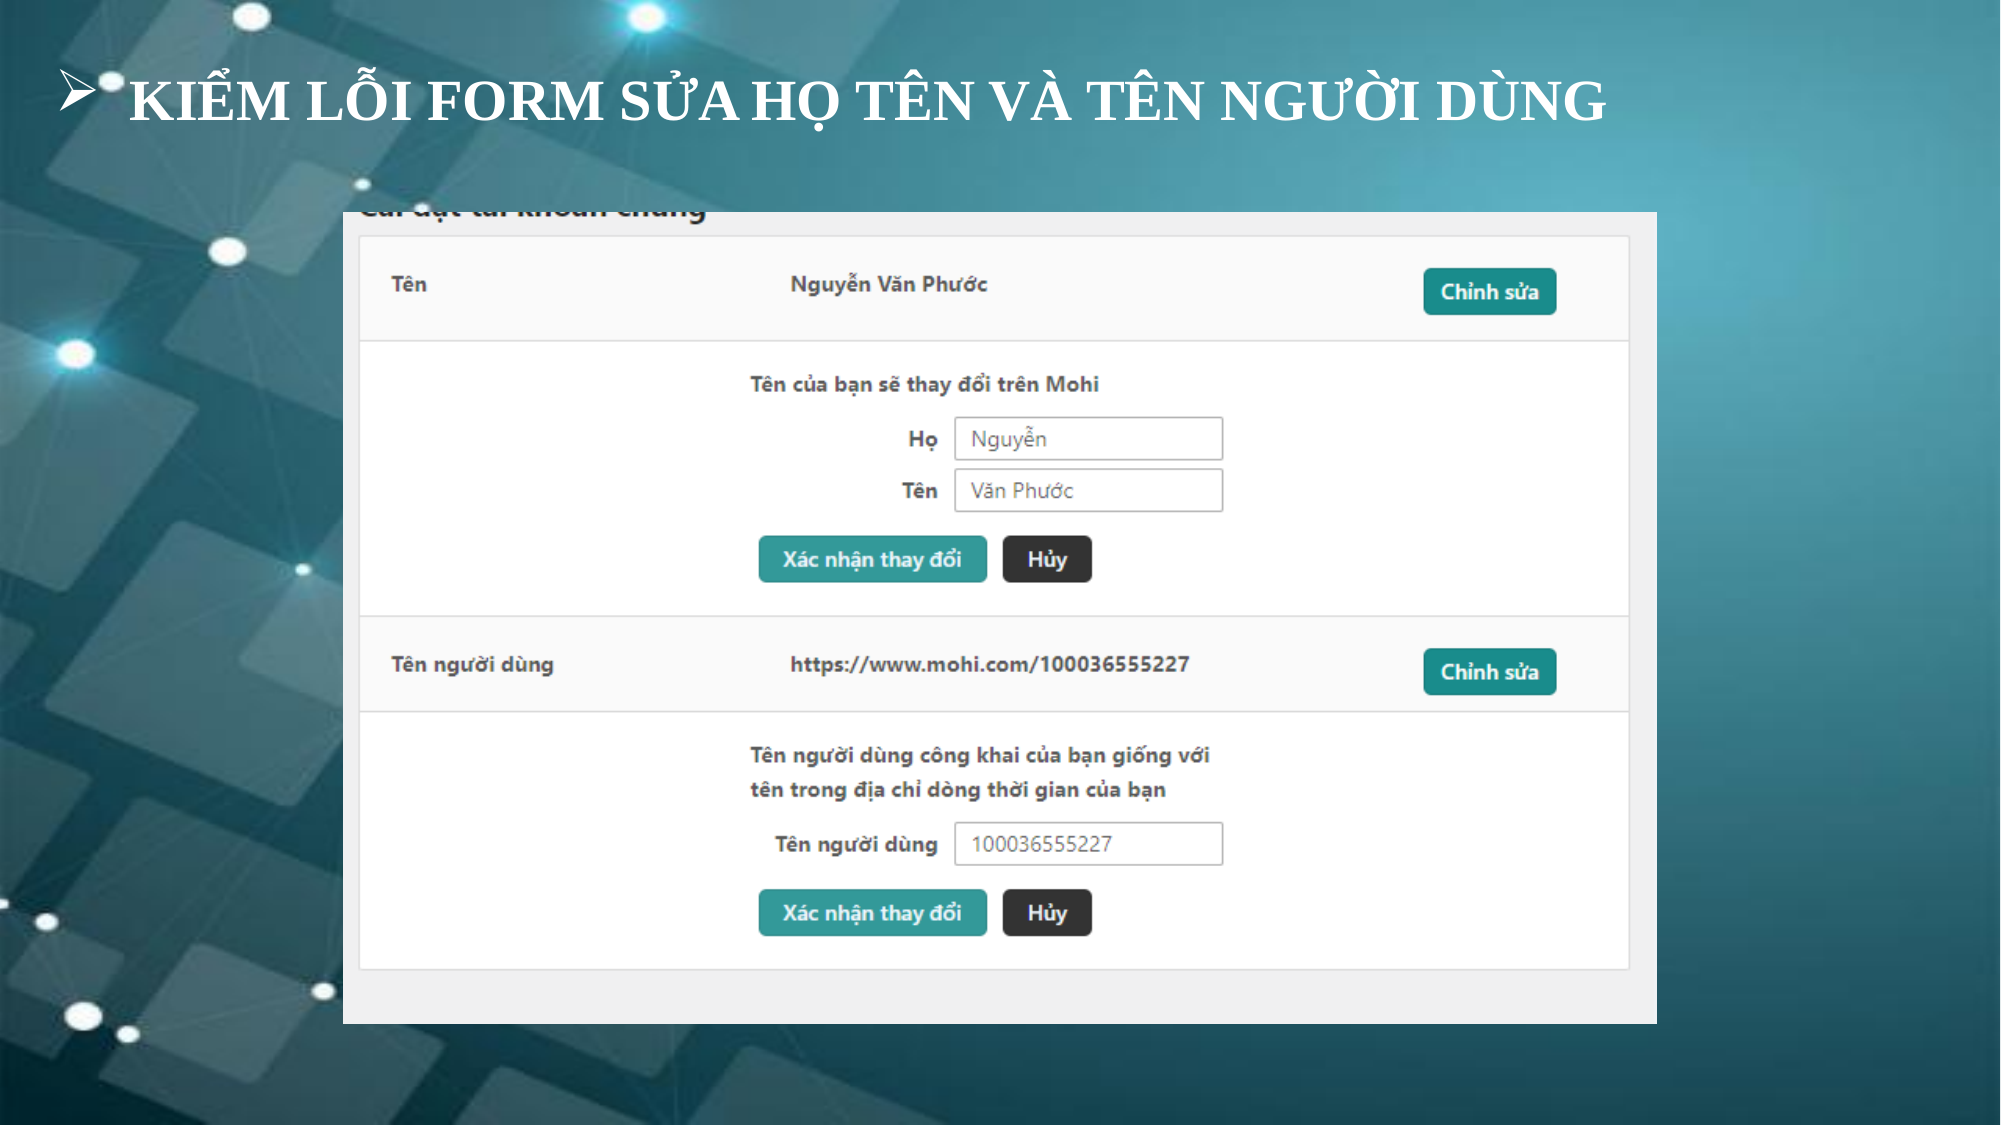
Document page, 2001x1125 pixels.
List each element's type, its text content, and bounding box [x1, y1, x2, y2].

picture [0, 0, 2001, 1125]
text_box KIỂM LỖI FORM SỬA HỌ TÊN VÀ TÊN NGƯỜI DÙNG [40, 54, 1623, 140]
